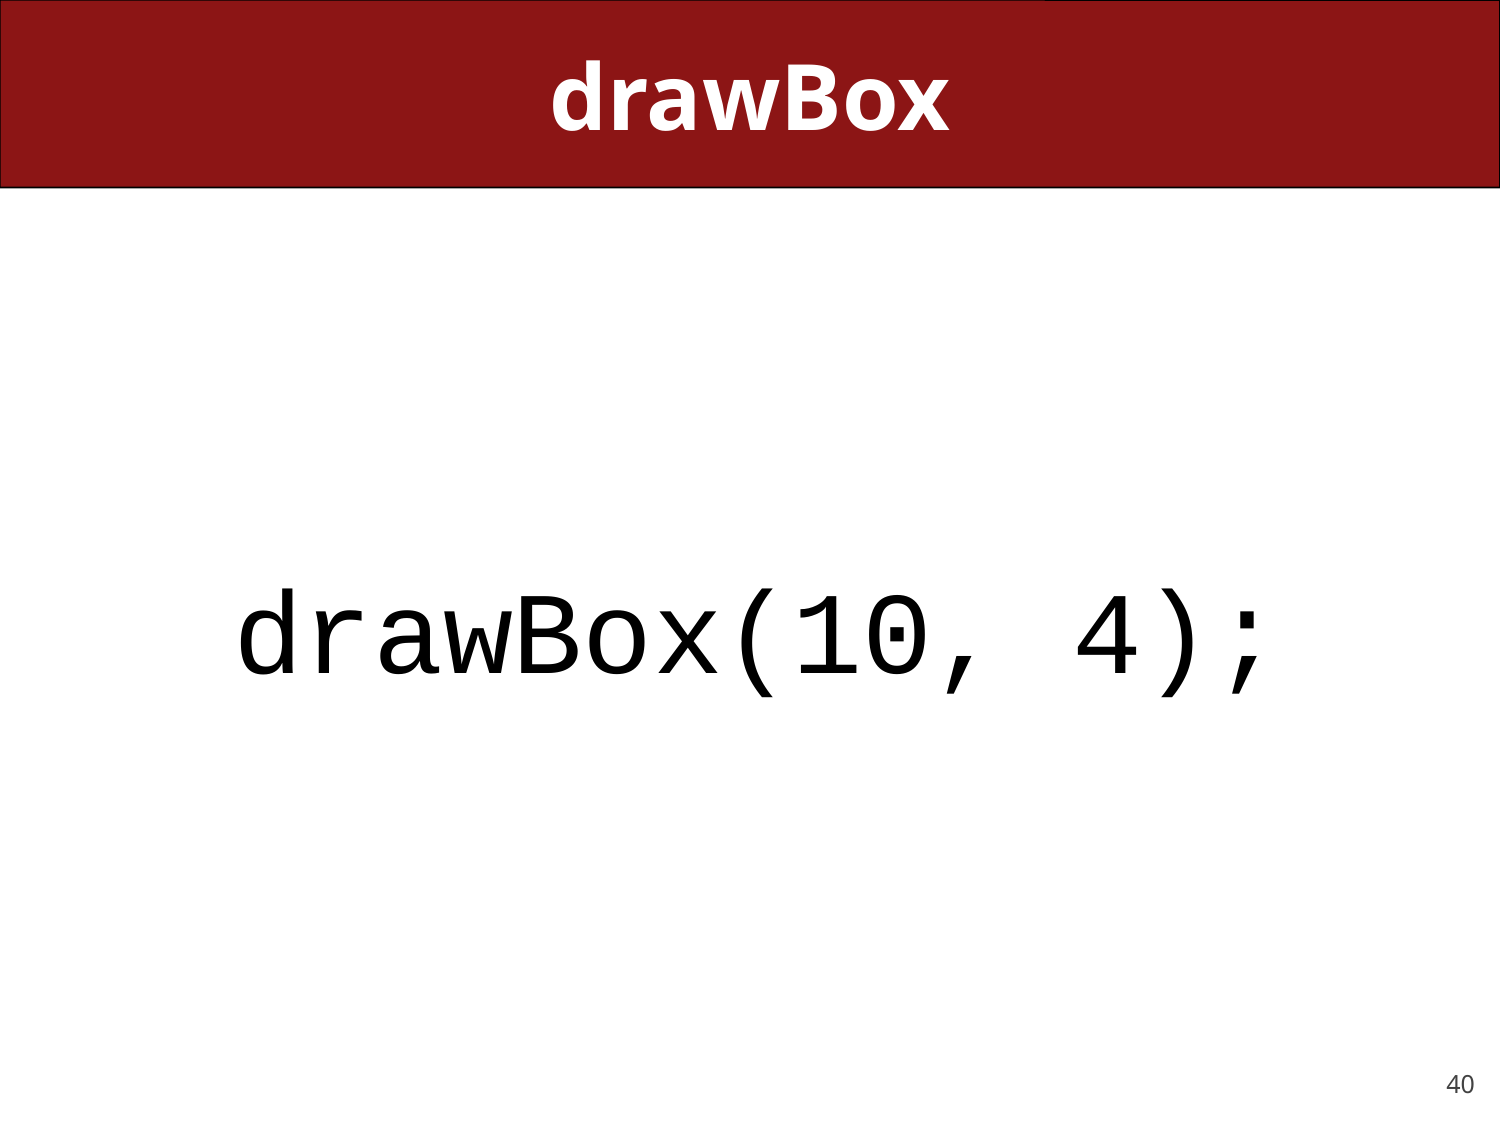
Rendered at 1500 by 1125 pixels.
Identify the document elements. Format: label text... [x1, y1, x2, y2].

text_box drawBox(10, 4); [218, 549, 1298, 705]
title drawBox [75, 0, 1425, 188]
